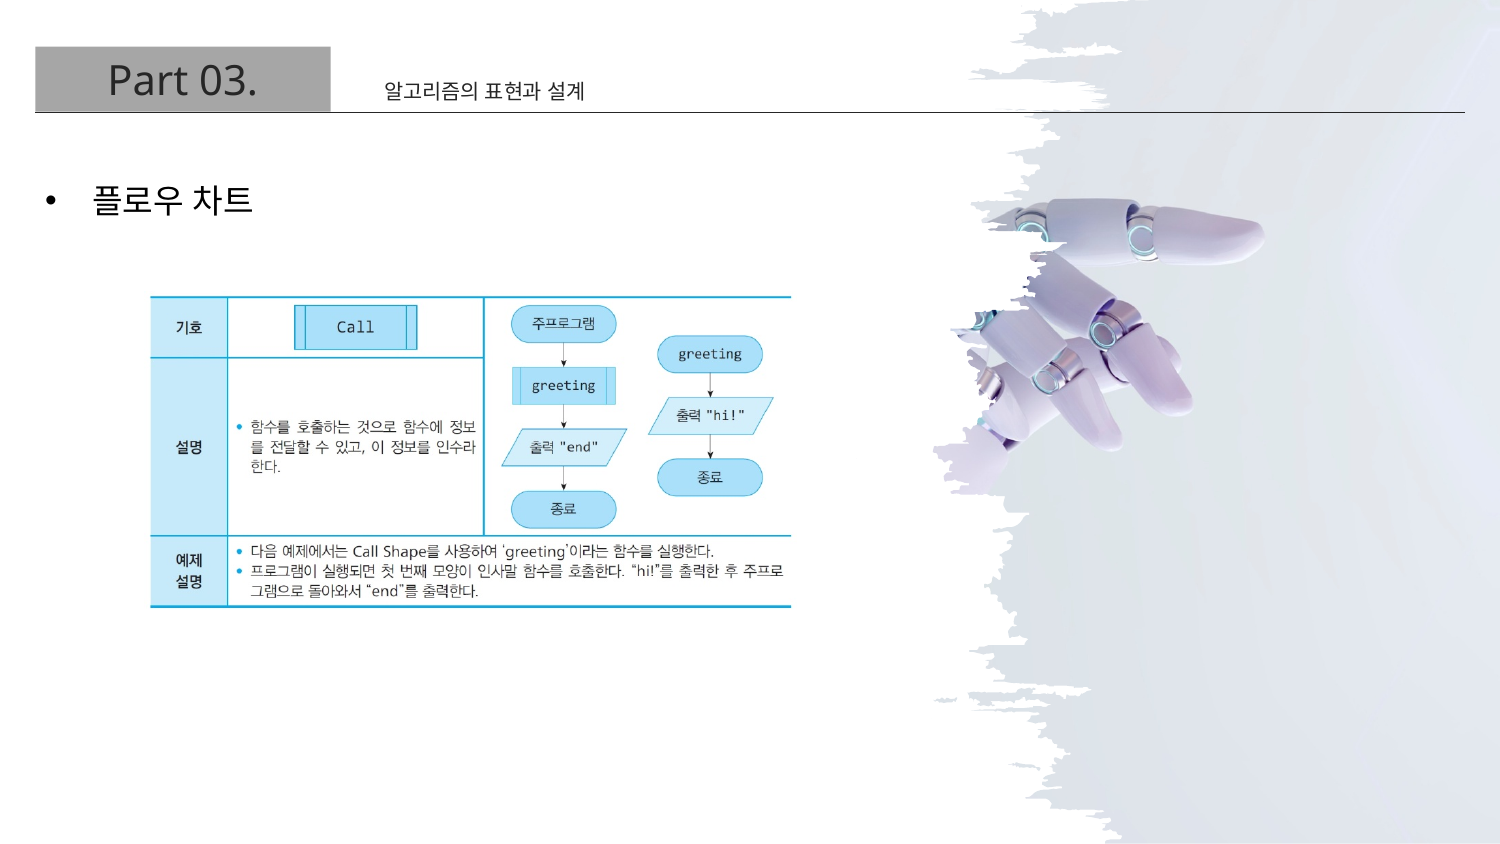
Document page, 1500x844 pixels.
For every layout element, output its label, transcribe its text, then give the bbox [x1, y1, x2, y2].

text_box 플로우 차트 [30, 152, 850, 647]
text_box 알고리즘의 표현과 설계 [330, 71, 639, 111]
text_box Part 03. [35, 46, 331, 111]
picture [855, 0, 1500, 844]
picture [144, 291, 797, 616]
